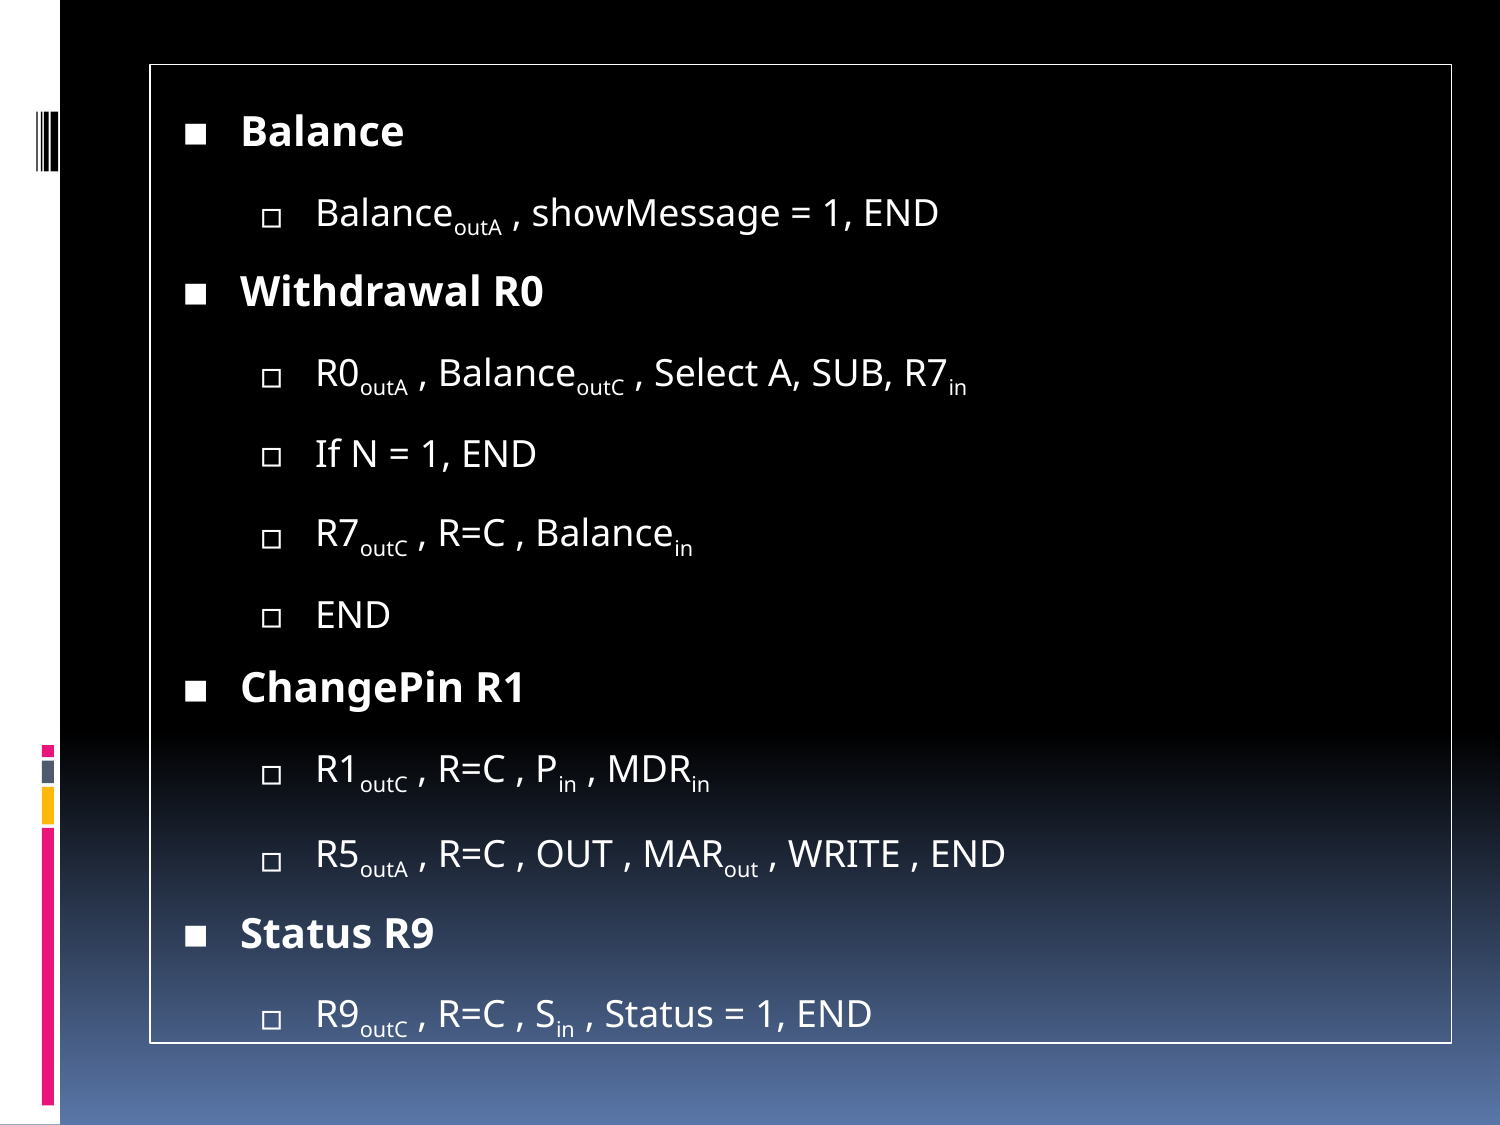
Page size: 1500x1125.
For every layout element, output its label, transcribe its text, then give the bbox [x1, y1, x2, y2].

list Balance BalanceoutA , showMessage = 1, END Withdrawal R0 R0outA , BalanceoutC , Select A, SUB, R7in If N = 1, END R7outC , R=C , Balancein END ChangePin R1 R1outC , R=C , Pin , MDRin R5outA , R=C , OUT , MARout , WRITE , END Status R9 R9outC , R=C , Sin , Status = 1, END [150, 64, 1452, 1043]
